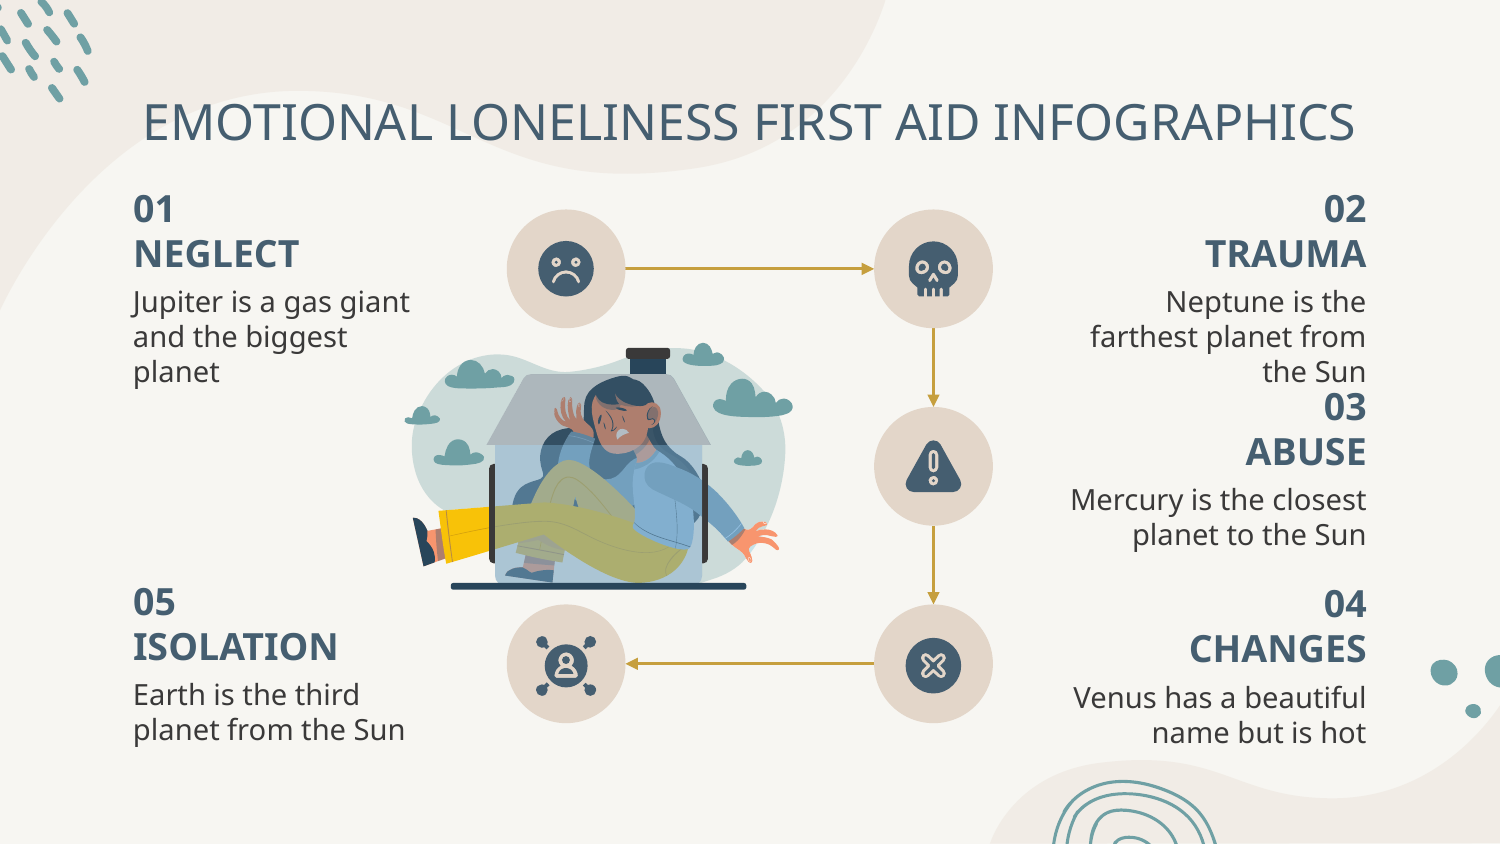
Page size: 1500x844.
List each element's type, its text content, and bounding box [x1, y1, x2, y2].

text_box [506, 209, 626, 329]
text_box [874, 209, 993, 329]
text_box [908, 241, 959, 297]
text_box [874, 604, 993, 724]
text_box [535, 635, 597, 697]
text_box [403, 342, 794, 591]
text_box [1043, 579, 1383, 756]
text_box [1043, 184, 1382, 361]
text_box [905, 637, 962, 694]
title EMOTIONAL LONELINESS FIRST AID INFOGRAPHICS [116, 72, 1383, 167]
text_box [537, 240, 595, 297]
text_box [117, 184, 457, 361]
text_box [874, 407, 993, 526]
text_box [117, 577, 457, 753]
text_box [506, 604, 626, 724]
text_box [903, 440, 964, 493]
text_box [1043, 382, 1383, 558]
